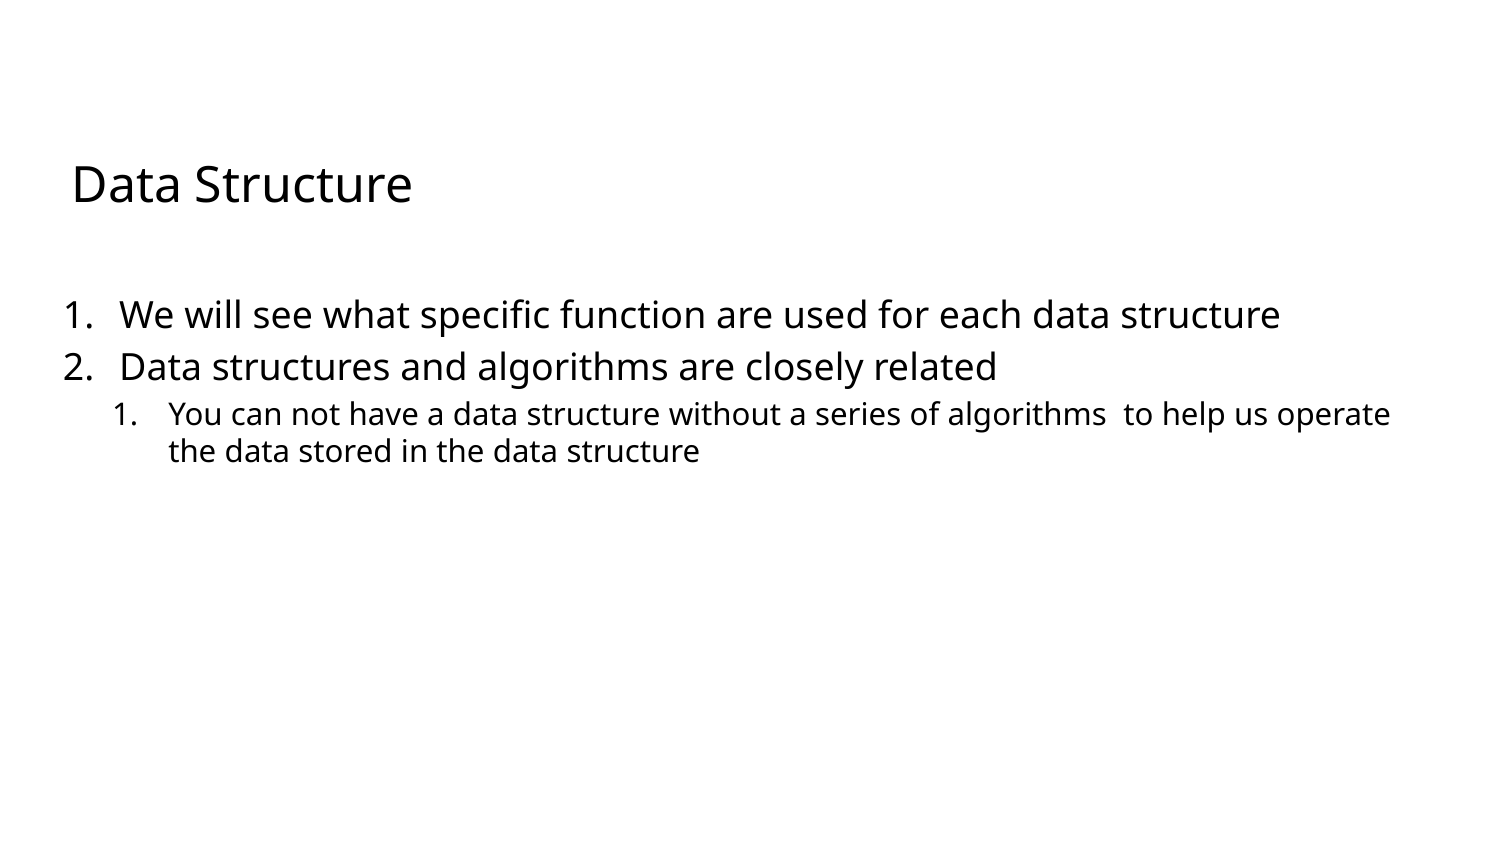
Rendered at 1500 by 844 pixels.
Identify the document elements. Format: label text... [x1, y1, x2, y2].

text_box Data Structure [14, 145, 471, 229]
text_box We will see what specific function are used for each data structure Data structures and algorithms are closely related You can not have a data structure without a series of algorithms to help us operate the data stored in the data structure [47, 283, 1442, 367]
